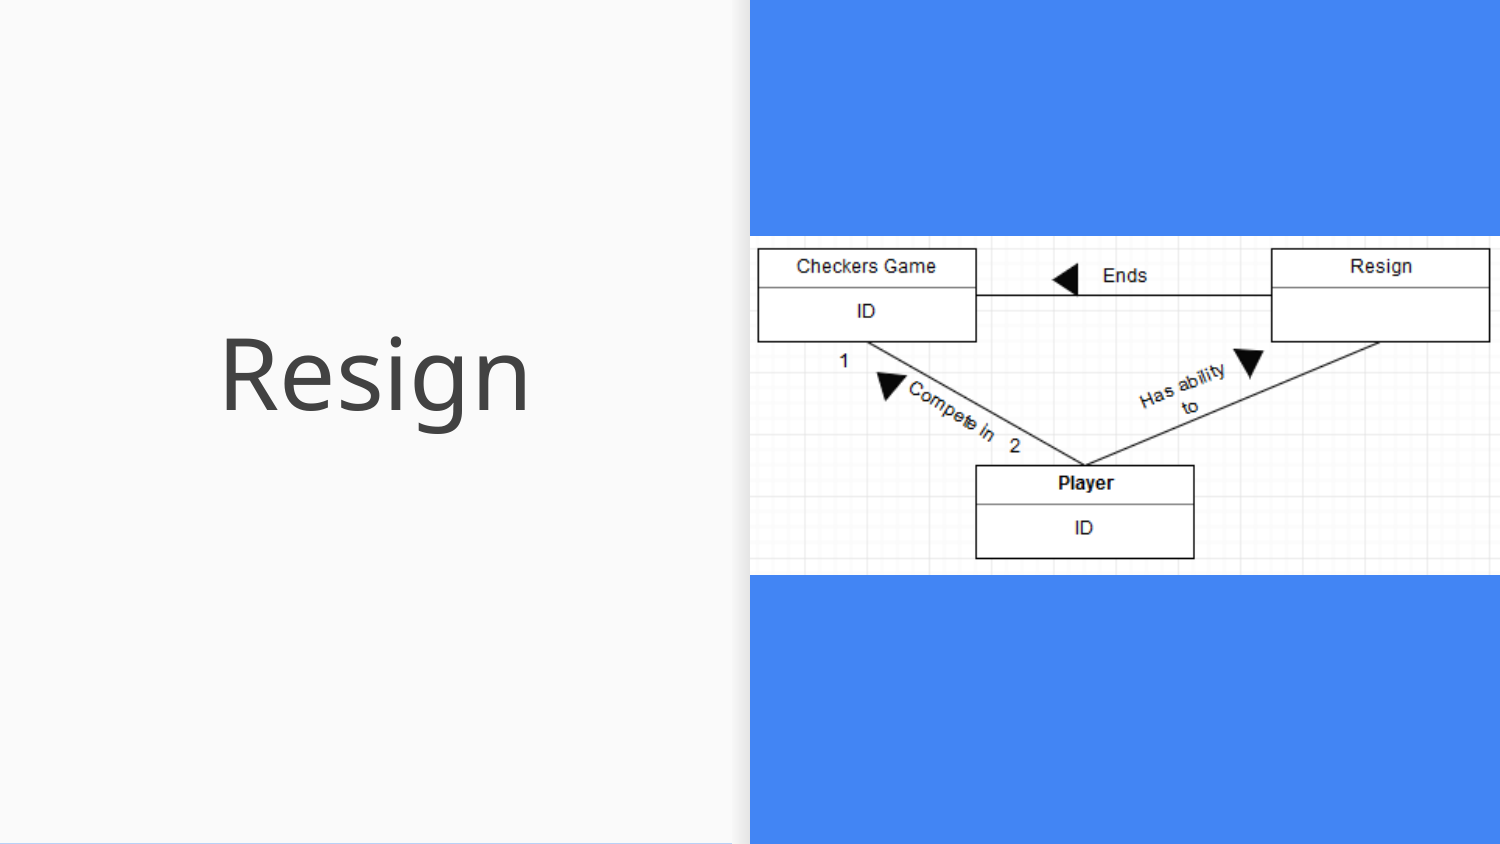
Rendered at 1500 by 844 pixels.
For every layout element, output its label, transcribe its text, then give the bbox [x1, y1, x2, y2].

title Resign [43, 202, 708, 446]
picture [749, 236, 1500, 575]
